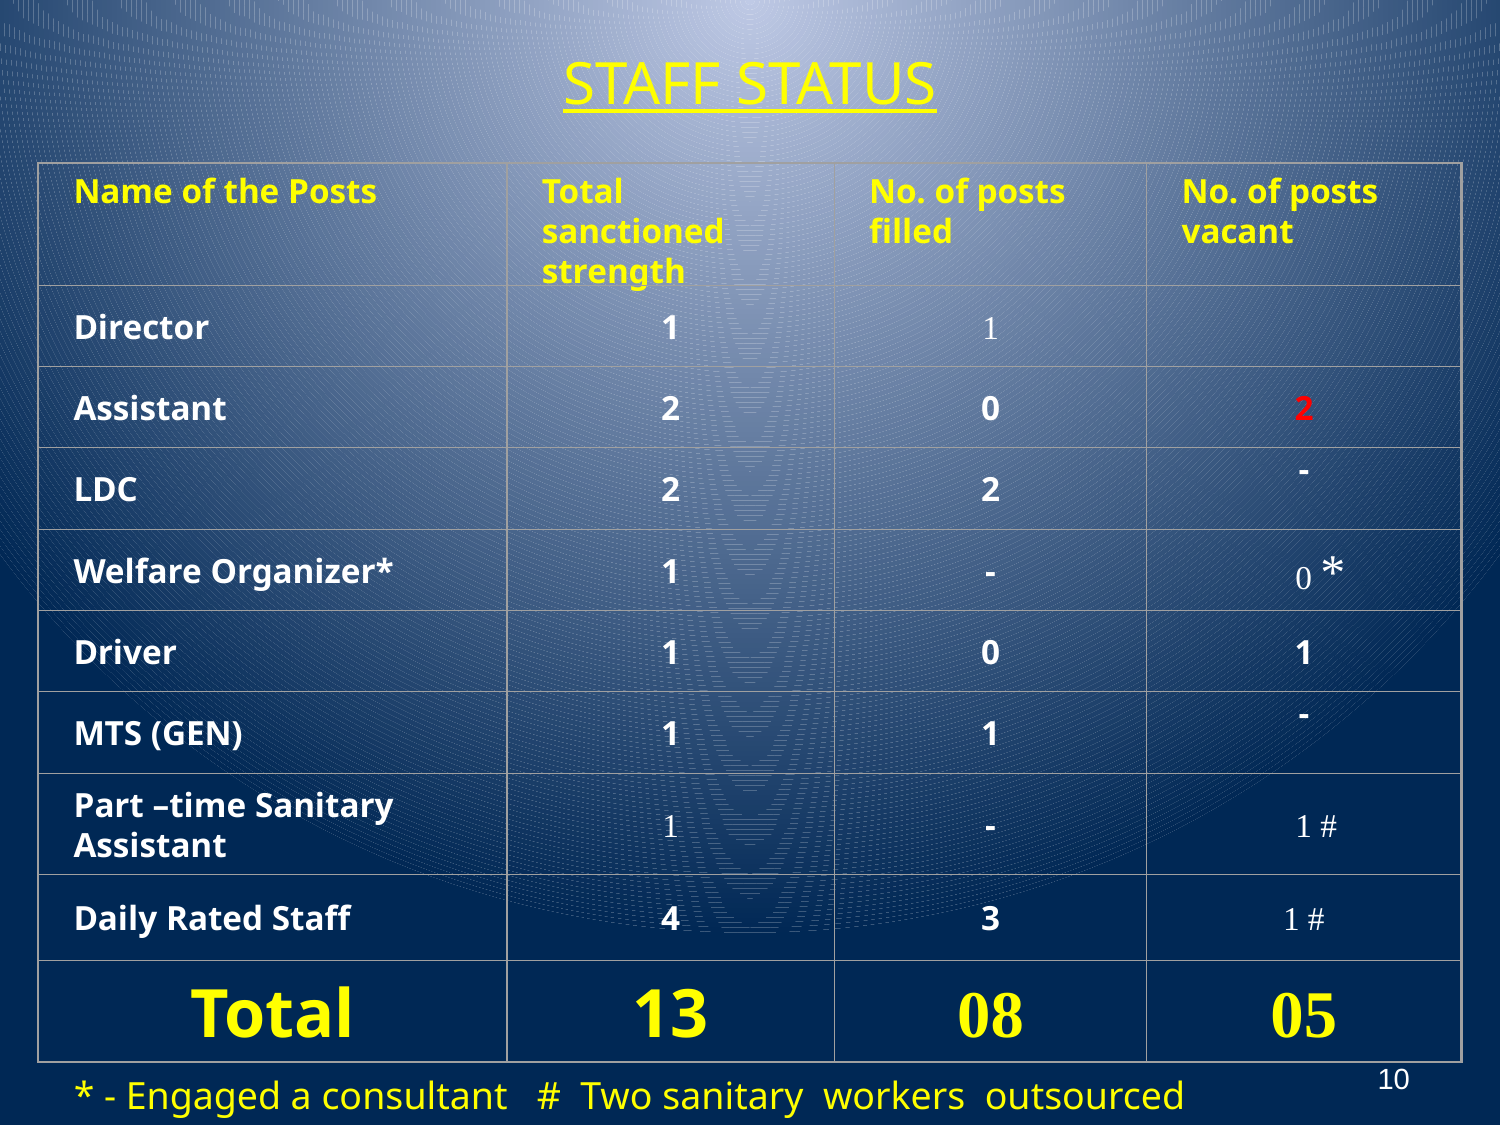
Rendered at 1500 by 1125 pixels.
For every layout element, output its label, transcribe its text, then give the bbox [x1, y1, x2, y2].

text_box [37, 162, 1463, 1063]
text_box STAFF STATUS [74, 12, 1425, 150]
text_box * - Engaged a consultant # Two sanitary workers outsourced [58, 1072, 1434, 1125]
slide_number 10 [1074, 1072, 1426, 1103]
